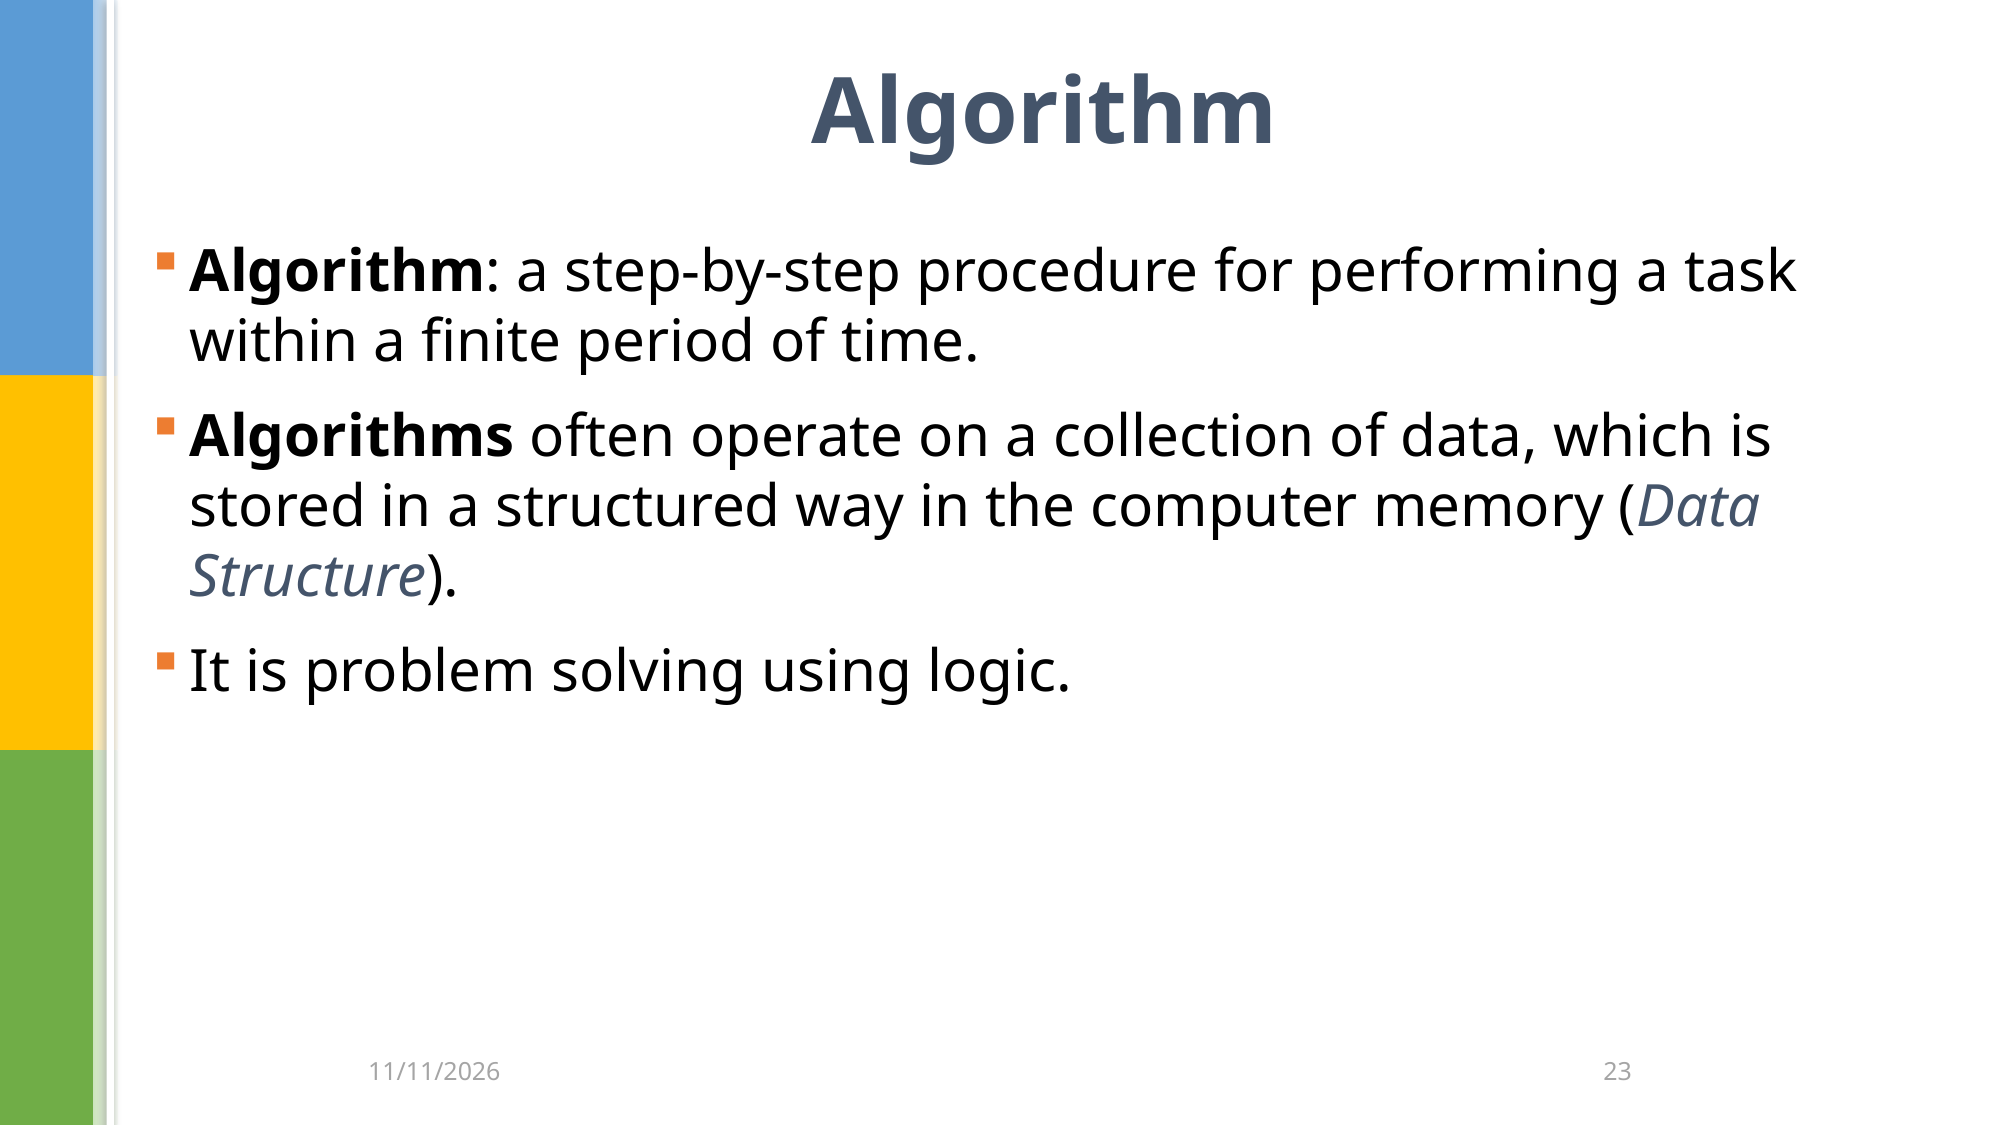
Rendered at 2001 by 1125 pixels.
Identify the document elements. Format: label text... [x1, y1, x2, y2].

slide_number 23 [1309, 1042, 1647, 1103]
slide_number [353, 1042, 691, 1103]
title Algorithm [137, 25, 1953, 190]
list Algorithm: a step-by-step procedure for performing a task within a finite period of time. Algorithms often operate on a collection of data, which is stored in a structured way in the computer memory (Data Structure). It is problem solving using logic. [137, 226, 1953, 1014]
